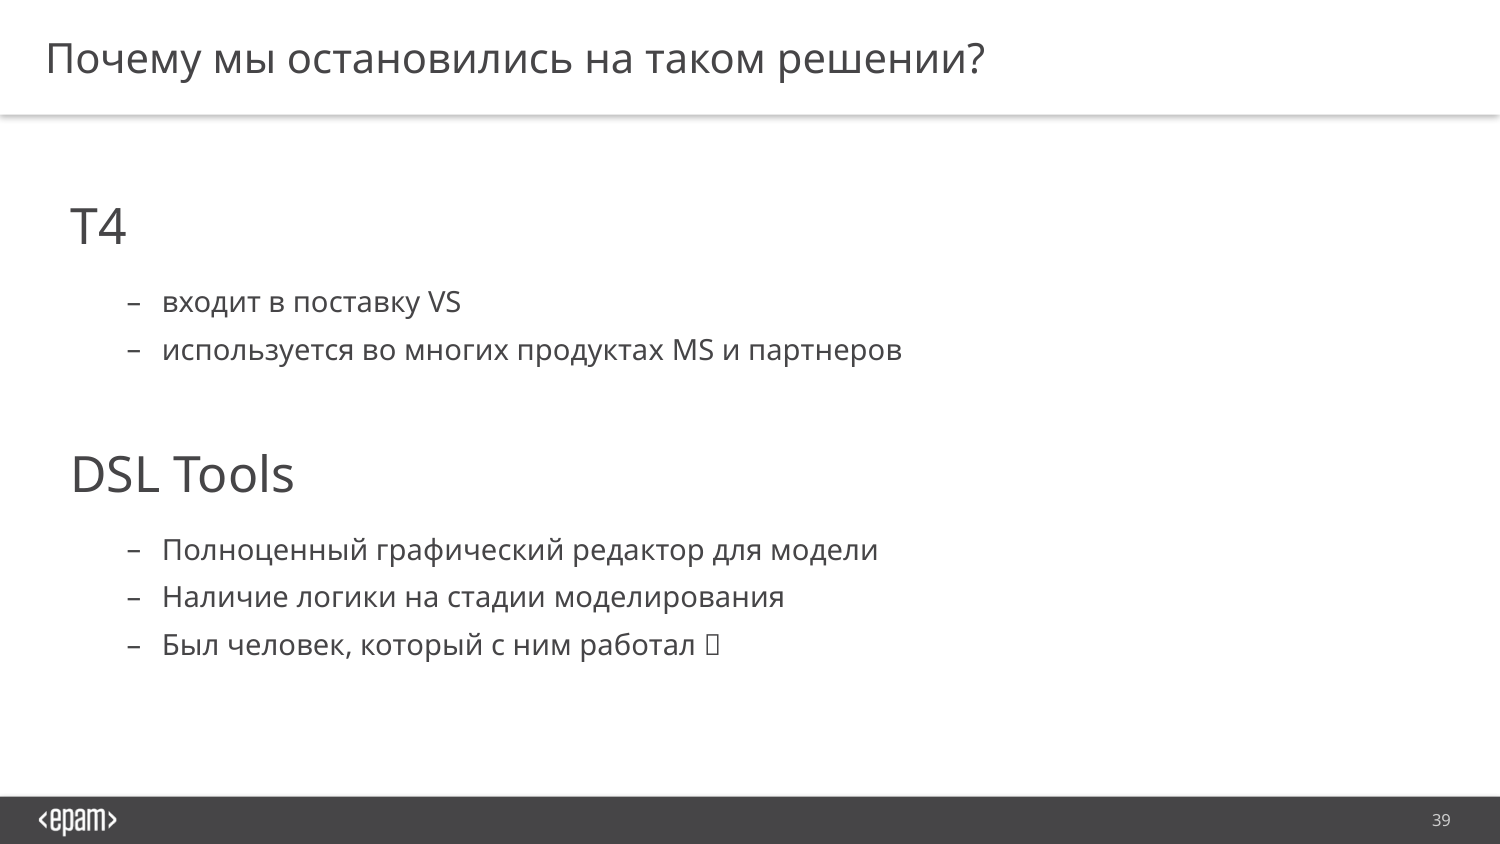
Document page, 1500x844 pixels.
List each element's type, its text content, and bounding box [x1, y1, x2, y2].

list T4 входит в поставку VS используется во многих продуктах MS и партнеров DSL Tools Полноценный графический редактор для модели Наличие логики на стадии моделирования Был человек, который с ним работал  [59, 177, 1428, 733]
list Почему мы остановились на таком решении? [0, 0, 1500, 115]
picture [38, 808, 117, 837]
